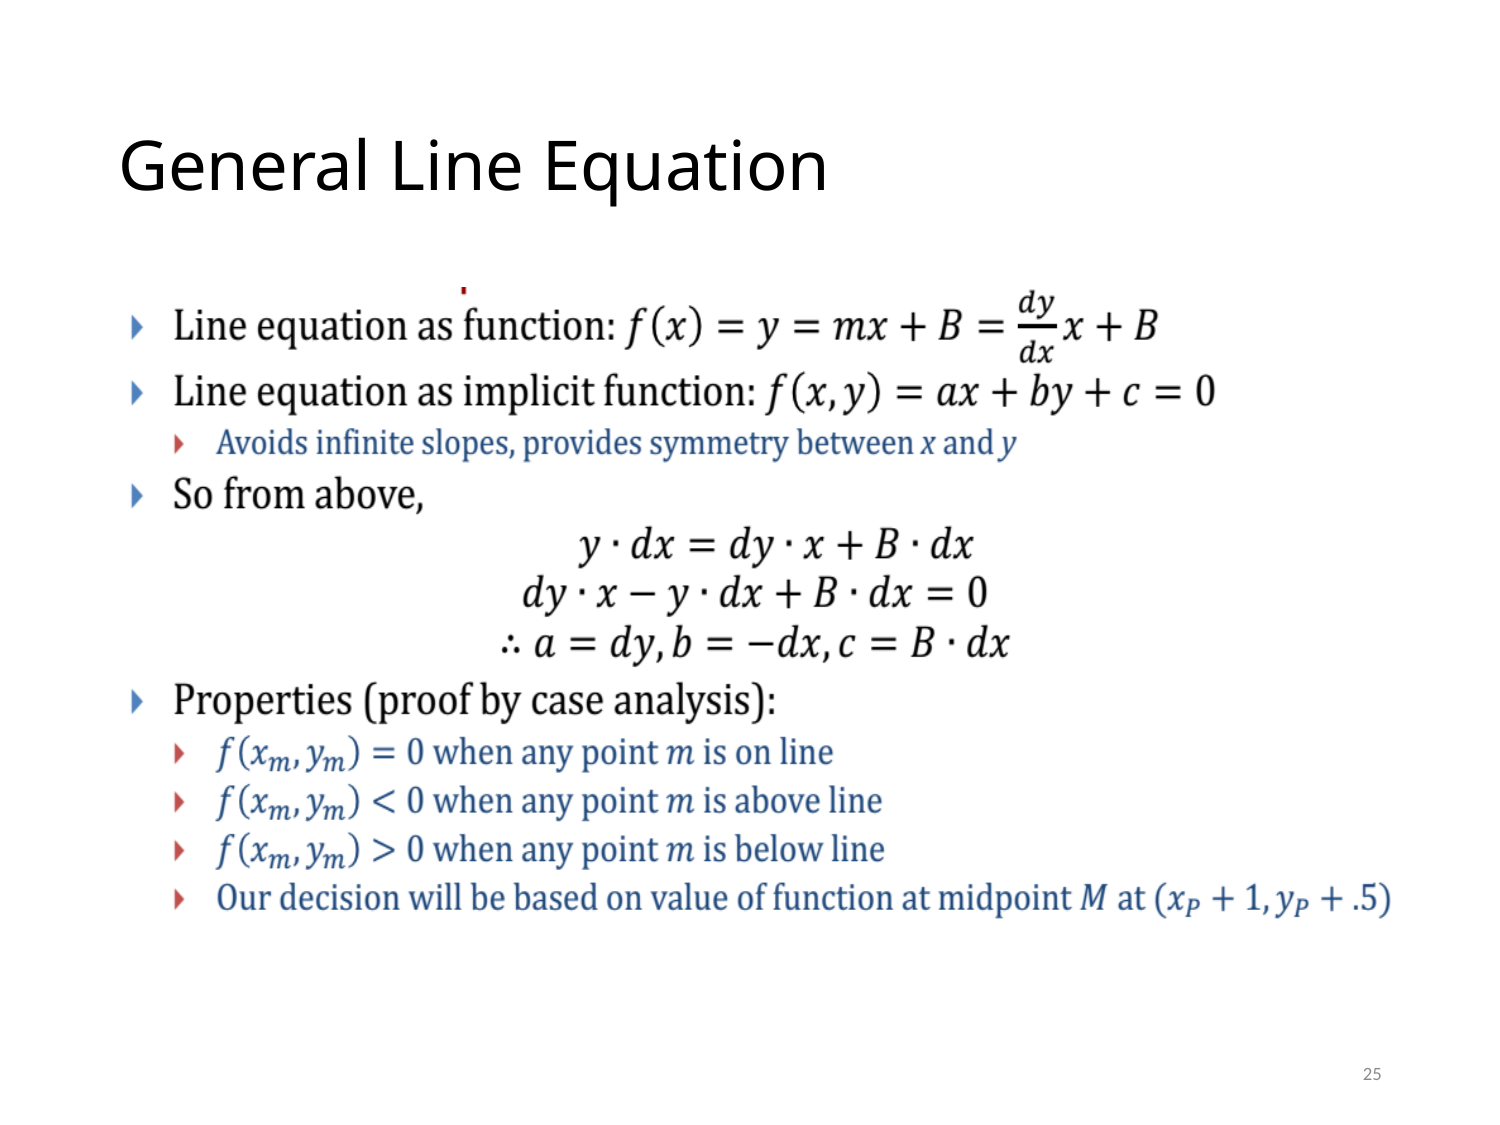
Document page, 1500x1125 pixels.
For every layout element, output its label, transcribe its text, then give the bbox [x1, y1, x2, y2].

slide_number 25 [1059, 1042, 1397, 1103]
title General Line Equation [103, 59, 1397, 278]
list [74, 287, 1425, 950]
